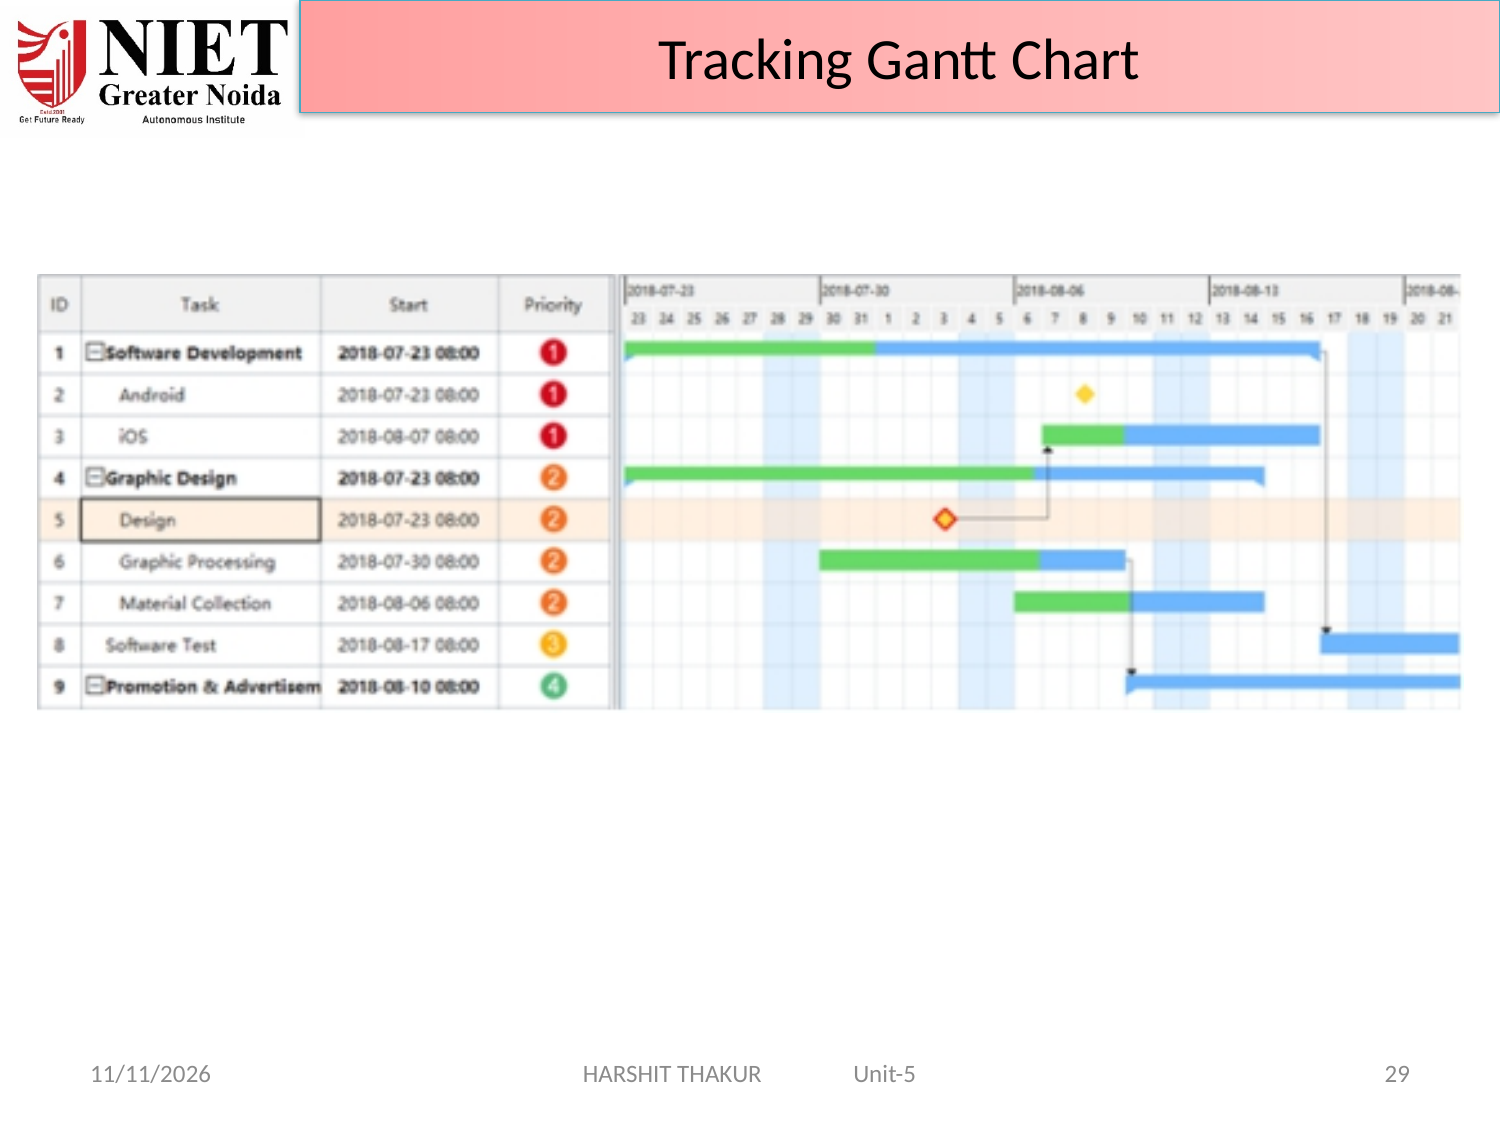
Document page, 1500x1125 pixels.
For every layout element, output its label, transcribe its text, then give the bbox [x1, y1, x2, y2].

text_box Tracking Gantt Chart [299, 0, 1500, 113]
footer HARSHIT THAKUR Unit-5 [512, 1042, 988, 1103]
picture [37, 274, 1464, 713]
slide_number 29 [1074, 1042, 1425, 1103]
slide_number 14-Jun-24 [75, 1042, 425, 1103]
picture [0, 6, 305, 138]
